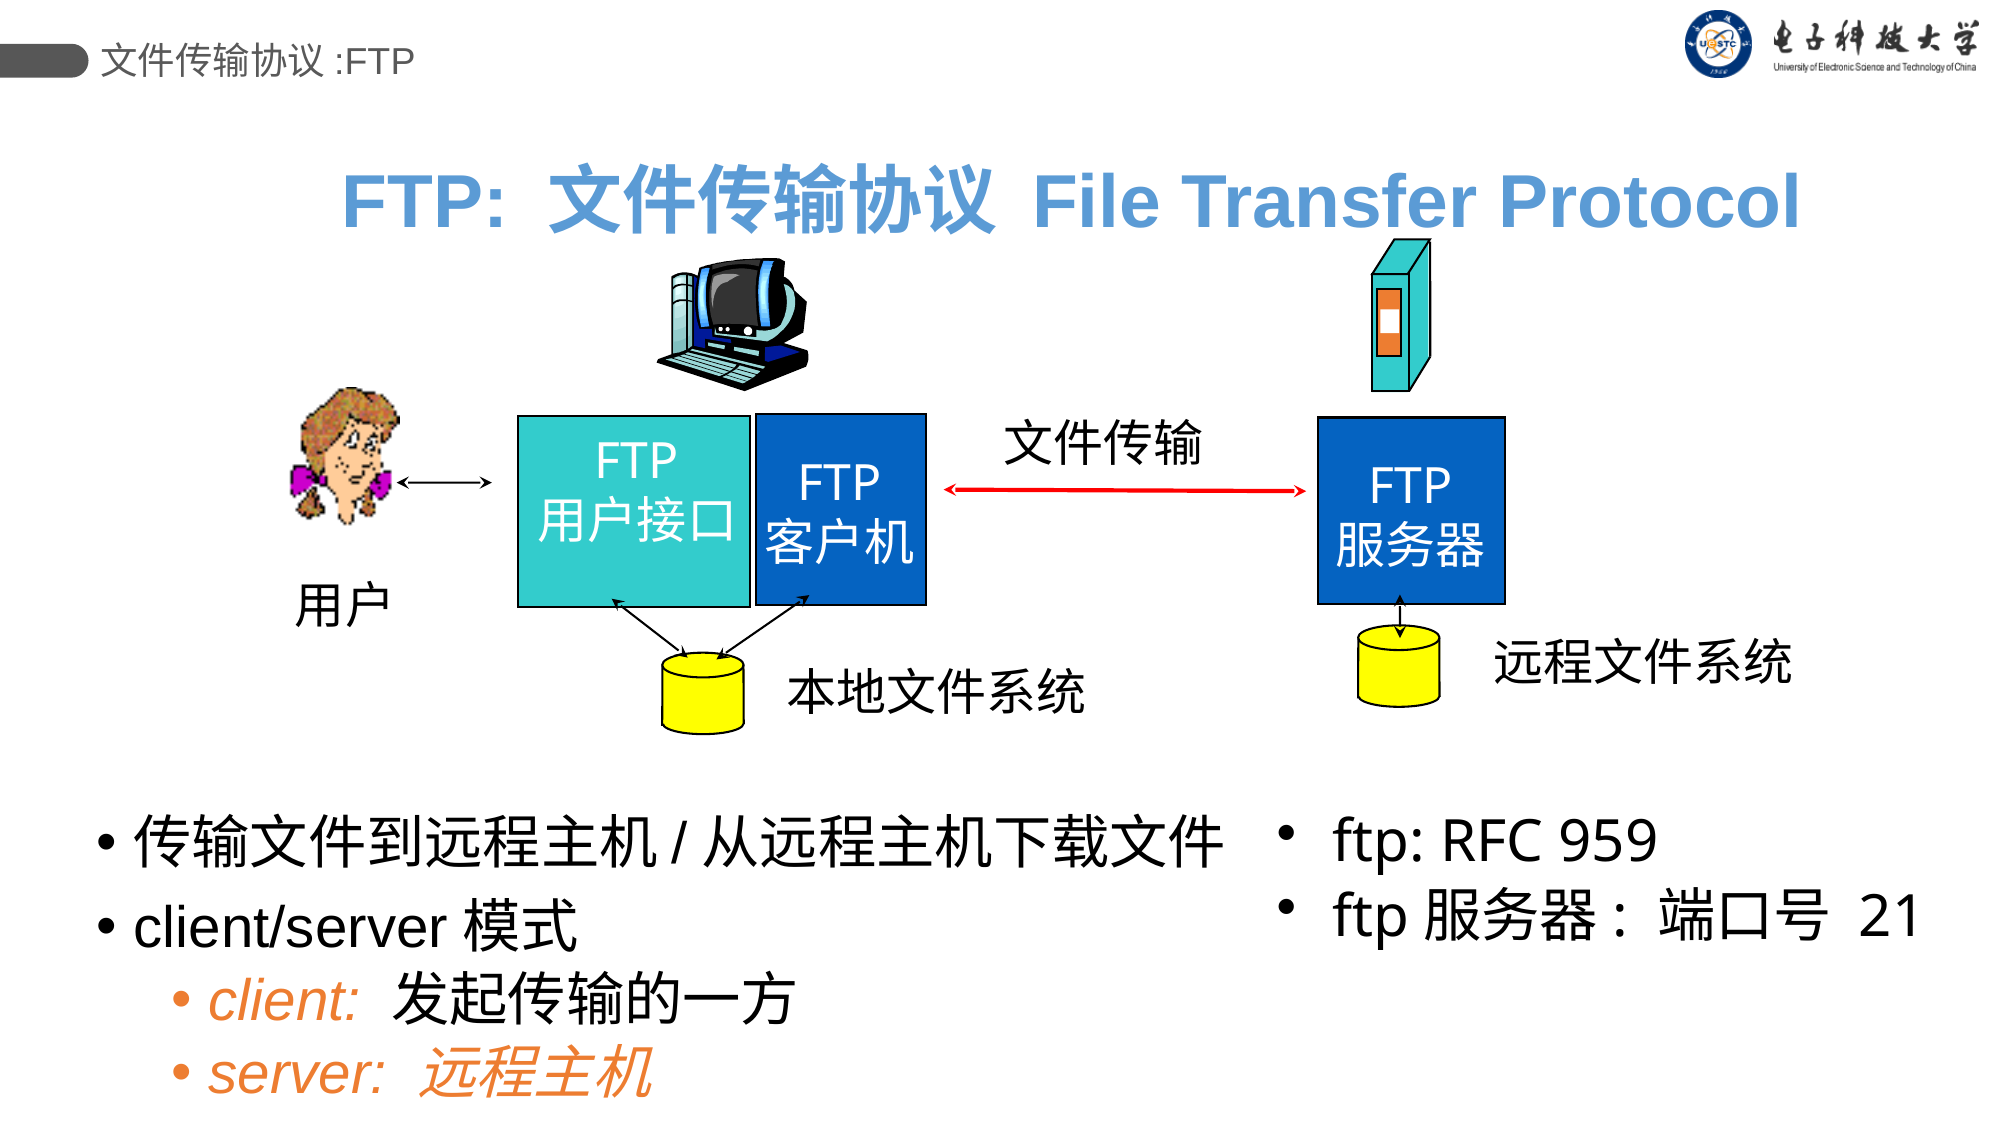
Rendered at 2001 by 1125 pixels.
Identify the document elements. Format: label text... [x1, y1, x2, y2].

title FTP: 文件传输协议 File Transfer Protocol [303, 147, 1855, 268]
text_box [496, 413, 931, 608]
picture [1685, 10, 1979, 78]
text_box [1293, 484, 1307, 498]
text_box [656, 256, 814, 395]
text_box [479, 476, 492, 489]
text_box 远程文件系统 [1478, 622, 1890, 698]
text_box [611, 598, 1177, 735]
text_box [403, 476, 410, 489]
text_box [943, 483, 957, 496]
text_box 文件传输 [906, 403, 1302, 479]
text_box ftp: RFC 959 ftp服务器: 端口号 21 [1261, 803, 1966, 1016]
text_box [1371, 239, 1431, 393]
text_box 用户 [265, 565, 425, 641]
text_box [1318, 417, 1505, 604]
picture [286, 387, 403, 534]
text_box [1358, 625, 1441, 707]
text_box 文件传输协议:FTP [100, 28, 495, 91]
